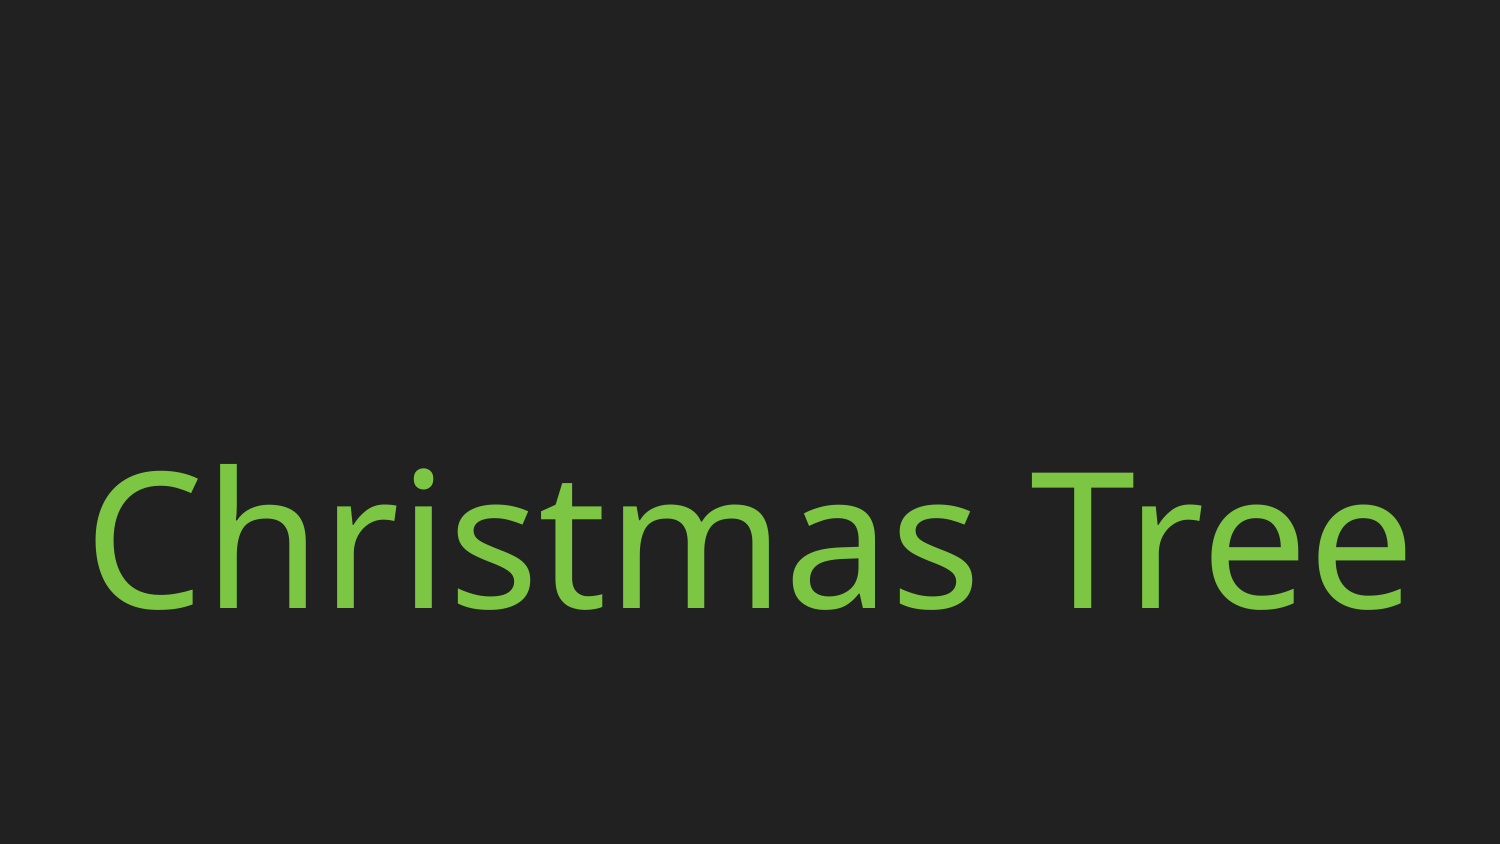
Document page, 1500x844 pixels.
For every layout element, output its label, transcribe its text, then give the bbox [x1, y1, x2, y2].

title Christmas Tree [51, 339, 1449, 662]
